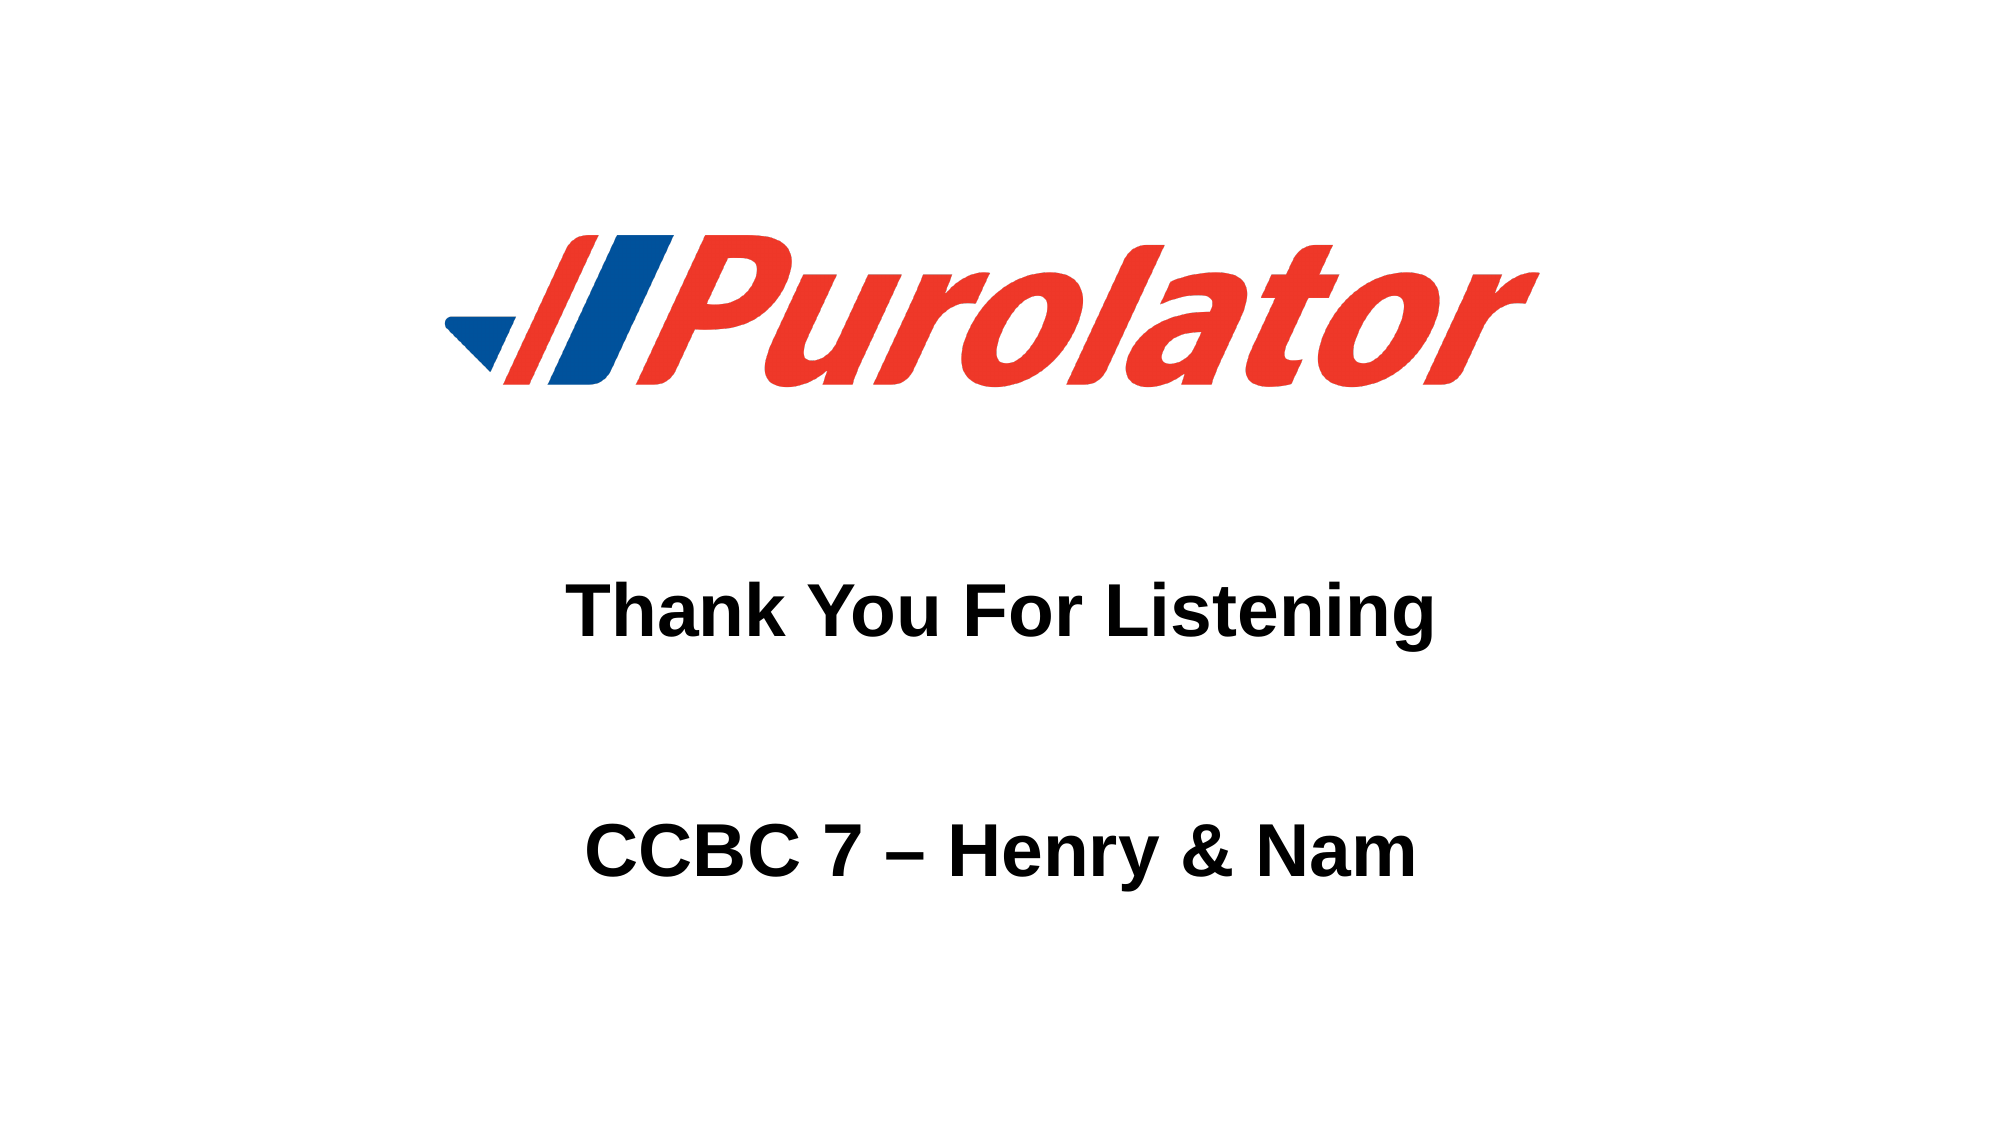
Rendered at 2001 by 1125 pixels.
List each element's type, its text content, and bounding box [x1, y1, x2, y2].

picture [425, 211, 1564, 409]
text_box Thank You For Listening [106, 509, 1897, 660]
text_box CCBC 7 – Henry & Nam [106, 748, 1897, 899]
